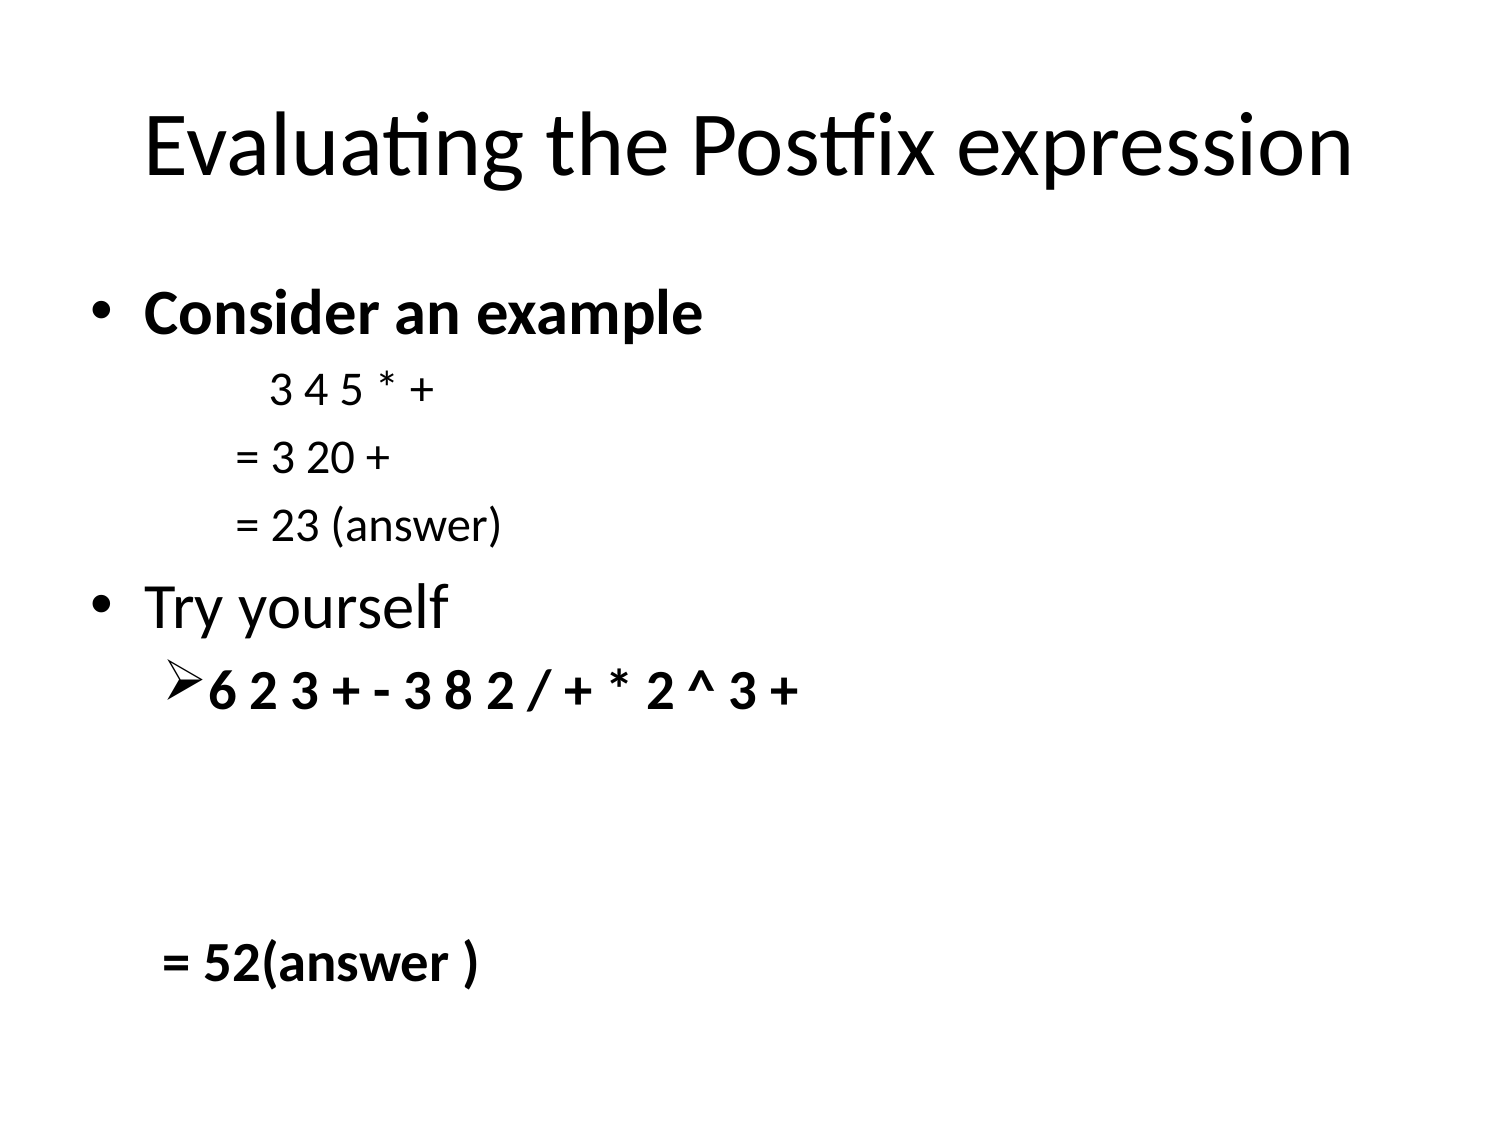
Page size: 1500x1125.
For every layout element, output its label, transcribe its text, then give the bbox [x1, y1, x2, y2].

list Consider an example 3 4 5 * + = 3 20 + = 23 (answer) Try yourself 6 2 3 + - 3 8 2 / + * 2 ^ 3 + = 52(answer ) [75, 262, 1425, 1005]
title Evaluating the Postfix expression [75, 45, 1425, 233]
